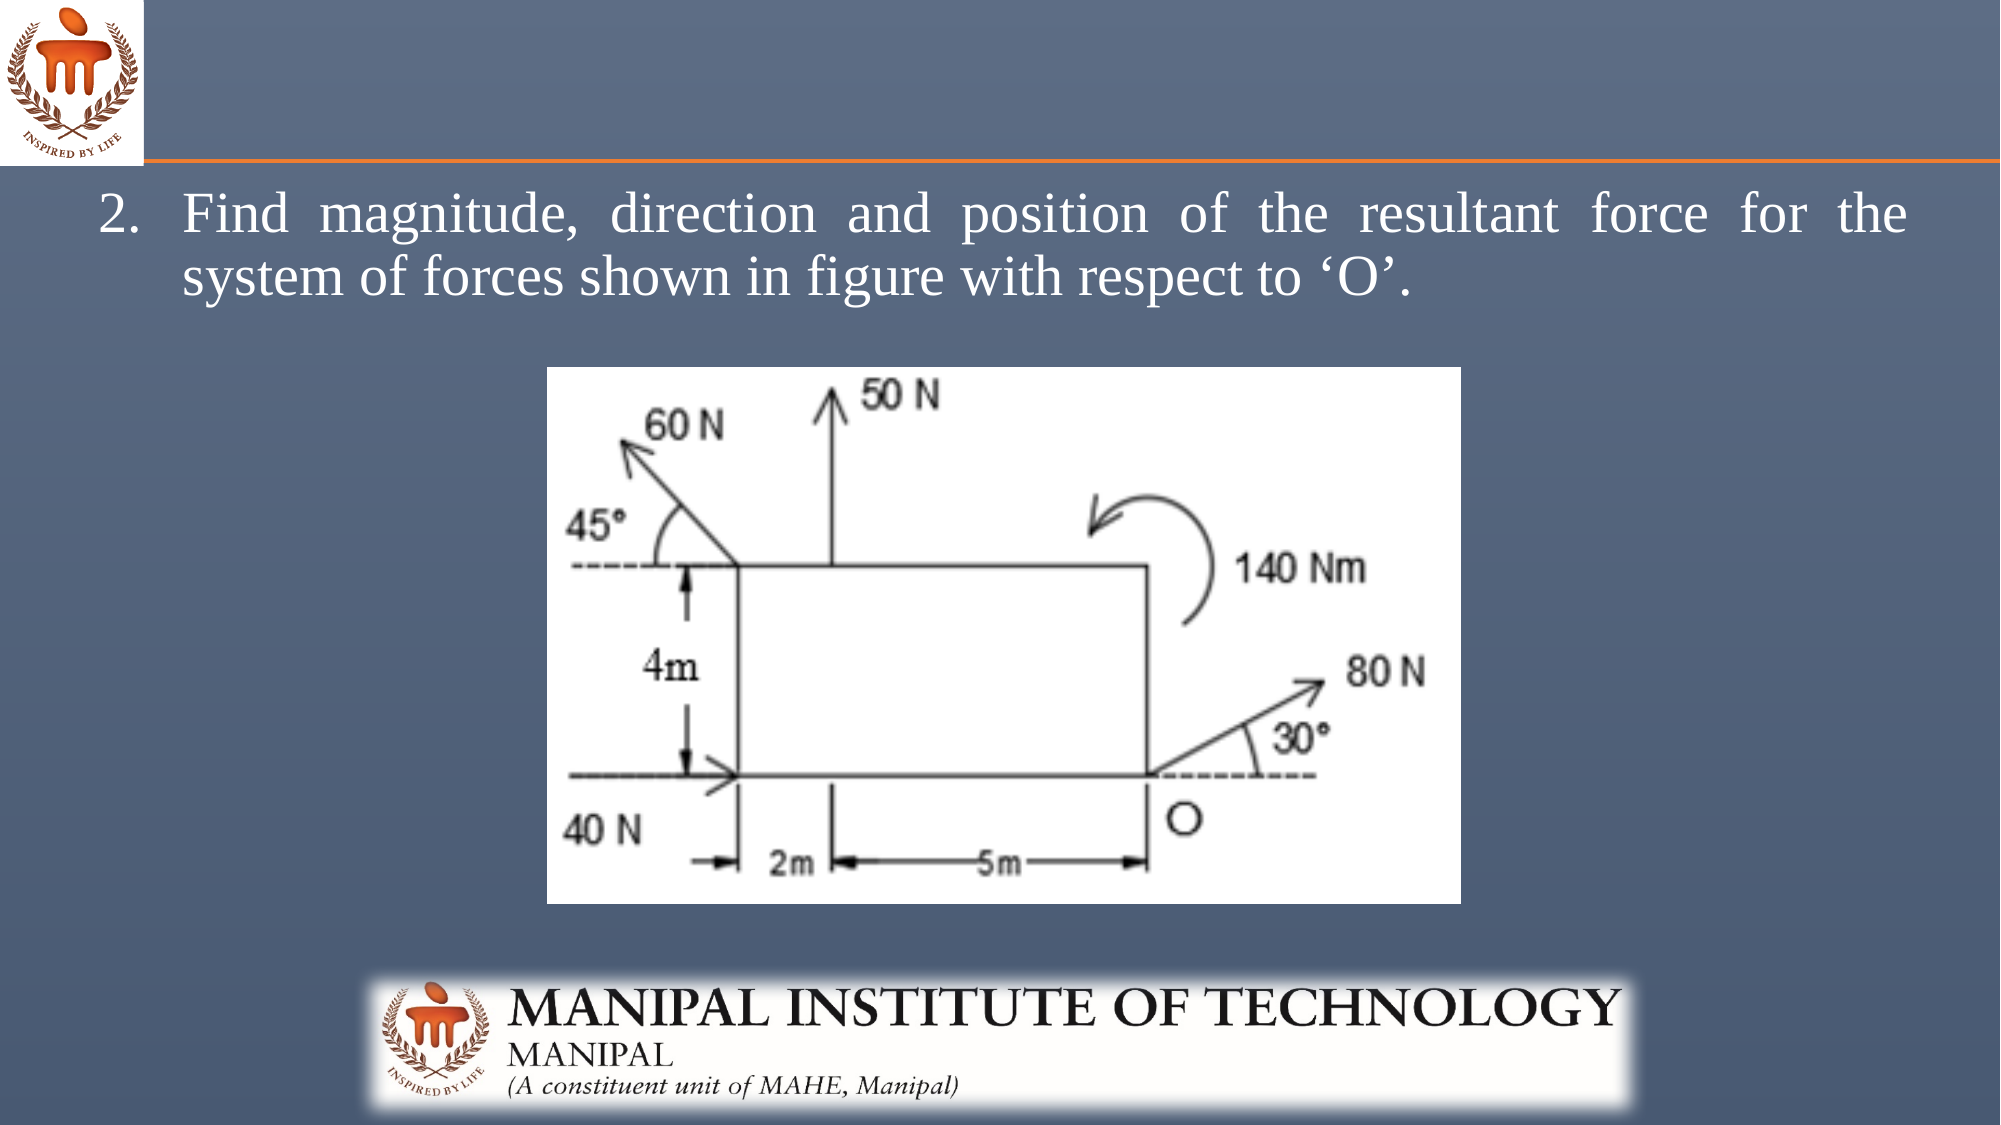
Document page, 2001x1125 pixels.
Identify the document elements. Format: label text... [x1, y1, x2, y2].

picture [377, 988, 1624, 1103]
picture [547, 367, 1461, 904]
picture [0, 2, 144, 166]
list Find magnitude, direction and position of the resultant force for the system of forces shown in figure with respect to ‘O’. [83, 174, 1925, 358]
